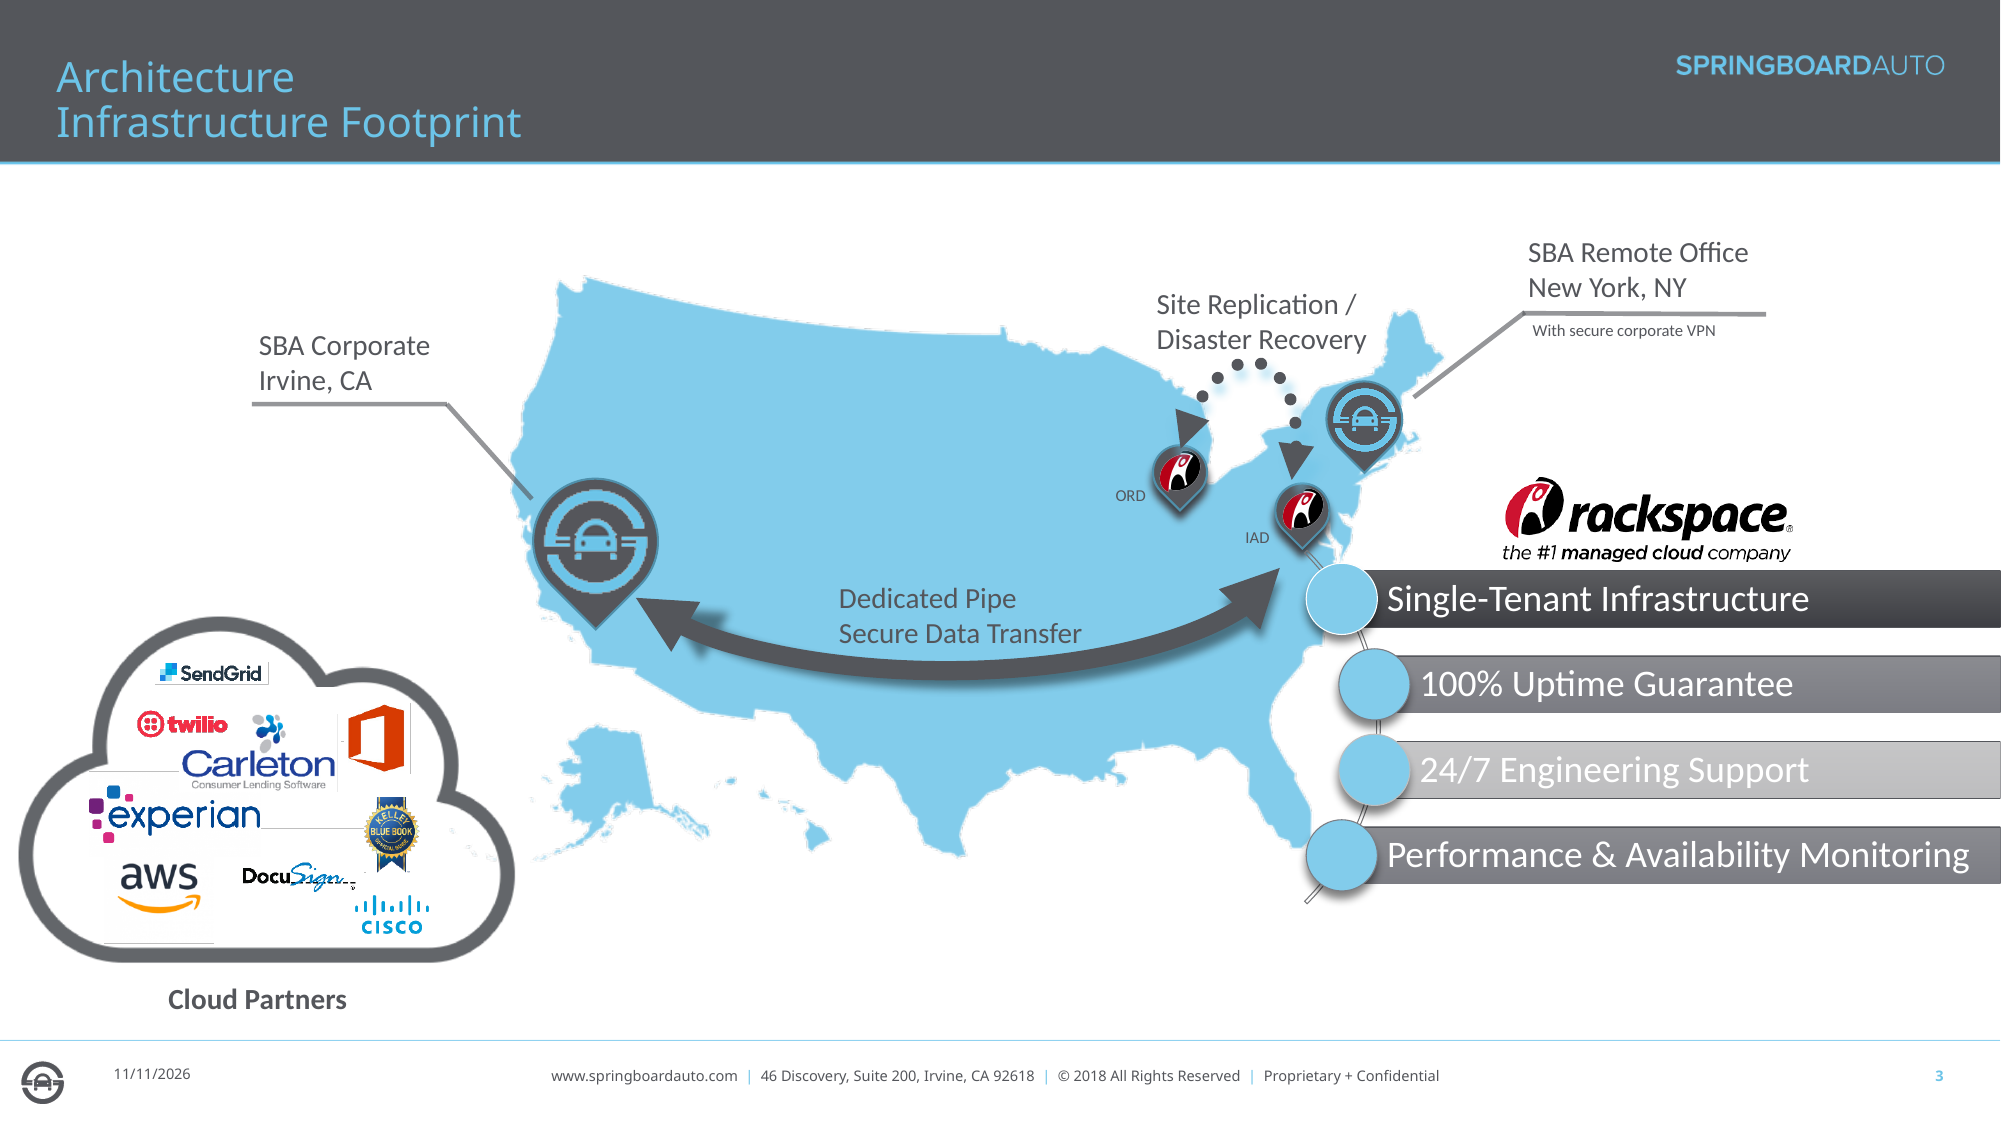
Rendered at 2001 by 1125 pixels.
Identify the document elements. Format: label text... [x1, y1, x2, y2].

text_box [1275, 483, 1330, 538]
text_box SBA Remote Office New York, NY [1513, 226, 1765, 311]
picture [0, 0, 2001, 1125]
text_box IAD [1230, 519, 1301, 554]
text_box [1299, 541, 2000, 913]
text_box Site Replication / Disaster Recovery [1141, 278, 1417, 363]
title Architecture Infrastructure Footprint [56, 56, 1619, 160]
text_box [638, 548, 1280, 672]
text_box SBA Corporate Irvine, CA [244, 319, 446, 404]
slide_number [113, 1065, 327, 1125]
text_box Cloud Partners [153, 973, 366, 1023]
footer www.springboardauto.com | 46 Discovery, Suite 200, Irvine, CA 92618 | © 2018 All Rights Reserved | Proprietary + Confidential [379, 1067, 1619, 1125]
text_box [533, 478, 658, 604]
text_box With secure corporate VPN [1525, 312, 1793, 347]
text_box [1153, 445, 1208, 500]
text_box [1413, 312, 1525, 398]
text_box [446, 404, 532, 499]
text_box [1177, 363, 1301, 480]
slide_number 3 [1756, 1067, 1944, 1125]
text_box ORD [1100, 477, 1171, 513]
text_box Dedicated Pipe Secure Data Transfer [824, 571, 1098, 657]
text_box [1326, 381, 1403, 458]
